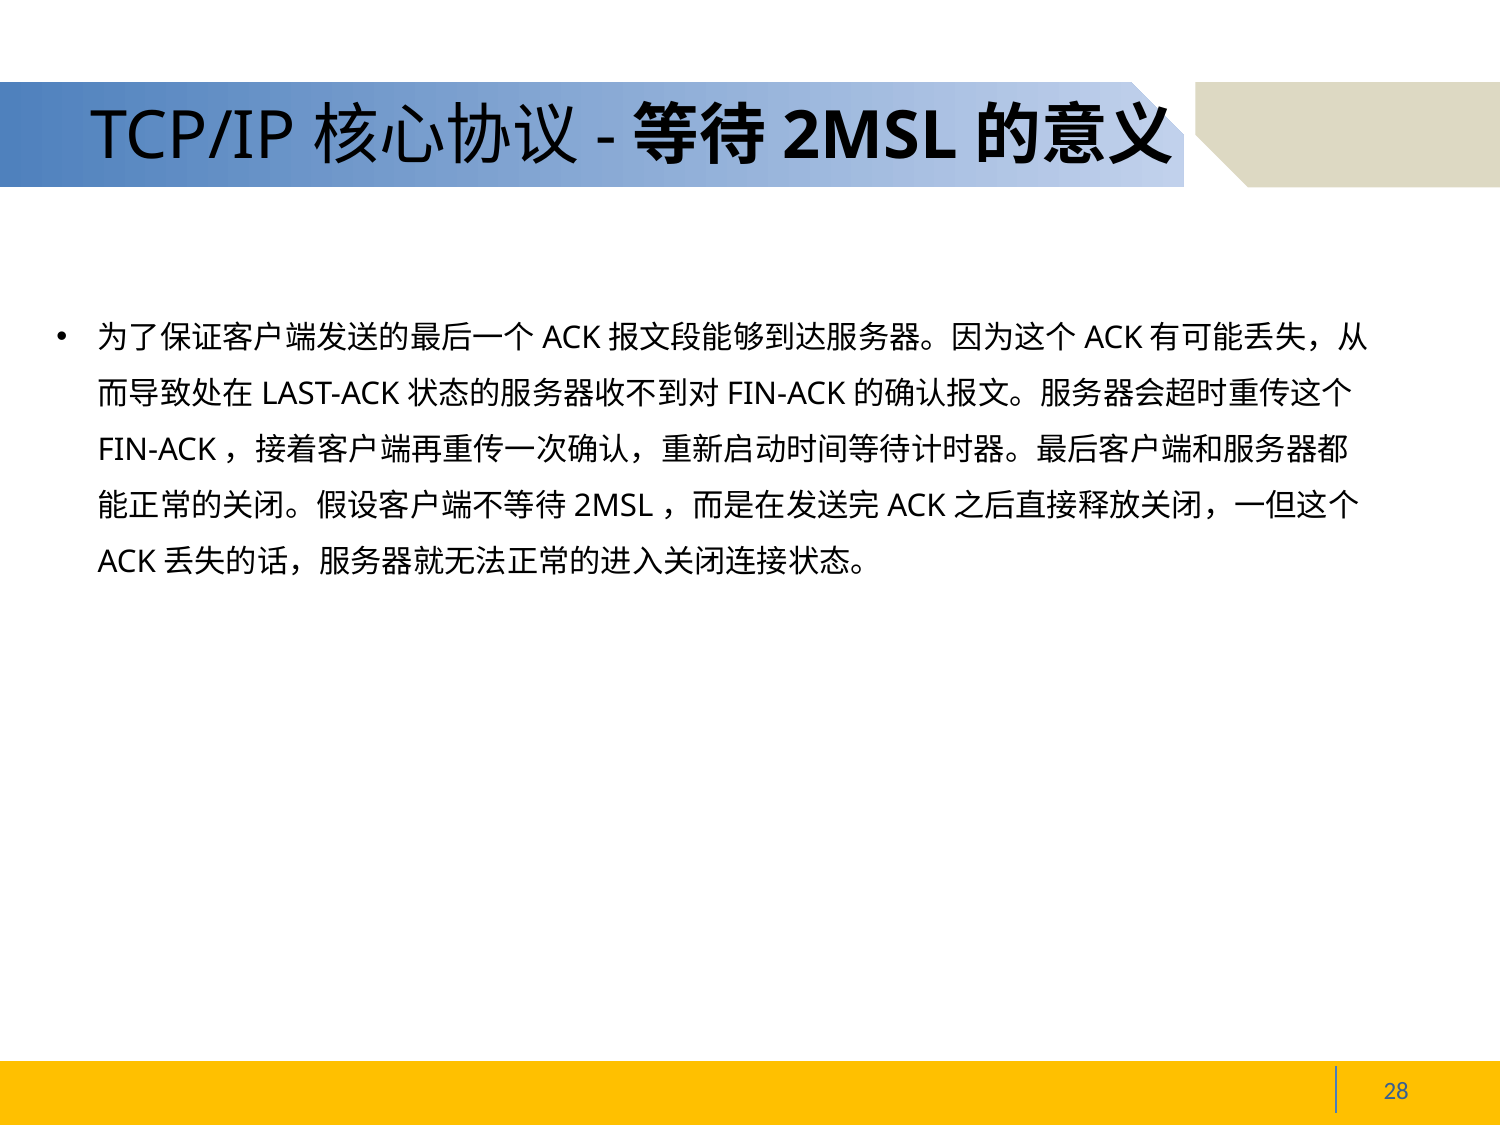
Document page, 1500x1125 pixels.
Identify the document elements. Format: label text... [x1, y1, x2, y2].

slide_number 28 [1359, 1066, 1424, 1113]
title TCP/IP核心协议-等待2MSL的意义 [75, 84, 1425, 180]
list 为了保证客户端发送的最后一个ACK报文段能够到达服务器。因为这个ACK有可能丢失，从而导致处在LAST-ACK状态的服务器收不到对FIN-ACK的确认报文。服务器会超时重传这个FIN-ACK，接着客户端再重传一次确认，重新启动时间等待计时器。最后客户端和服务器都能正常的关闭。假设客户端不等待2MSL，而是在发送完ACK之后直接释放关闭，一但这个ACK丢失的话，服务器就无法正常的进入关闭连接状态。 [41, 290, 1392, 953]
